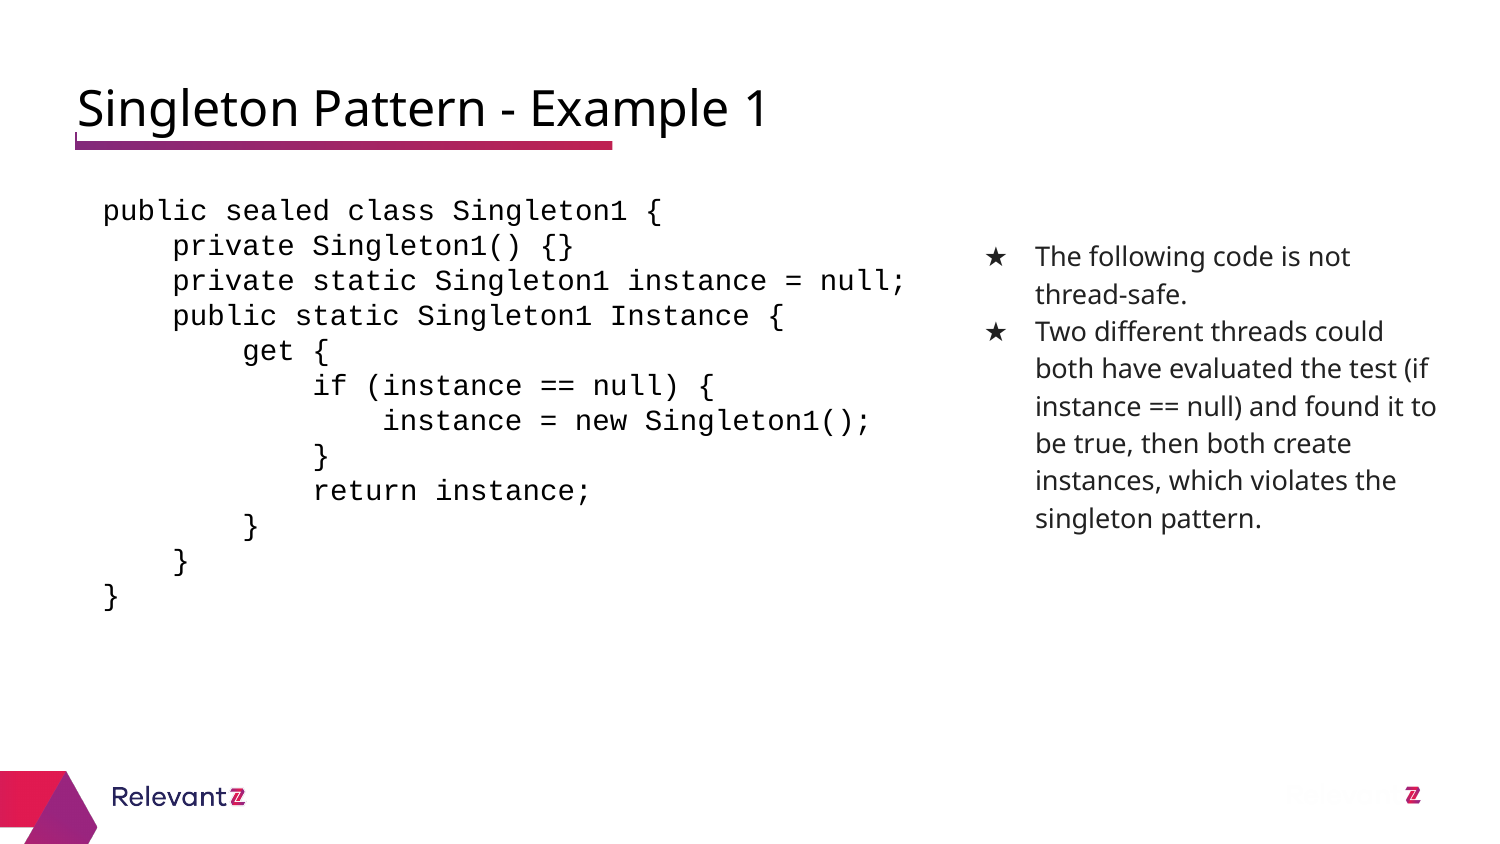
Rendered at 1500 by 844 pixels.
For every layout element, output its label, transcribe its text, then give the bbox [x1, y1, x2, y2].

picture [109, 782, 250, 810]
text_box public sealed class Singleton1 { private Singleton1() {} private static Singleton1 instance = null; public static Singleton1 Instance { get { if (instance == null) { instance = new Singleton1(); } return instance; } } } [87, 176, 933, 662]
text_box Singleton Pattern - Example 1 [62, 52, 1243, 152]
picture [1284, 782, 1425, 810]
text_box The following code is not thread-safe. Two different threads could both have evaluated the test (if instance == null) and found it to be true, then both create instances, which violates the singleton pattern. [945, 219, 1465, 549]
picture [0, 769, 101, 844]
